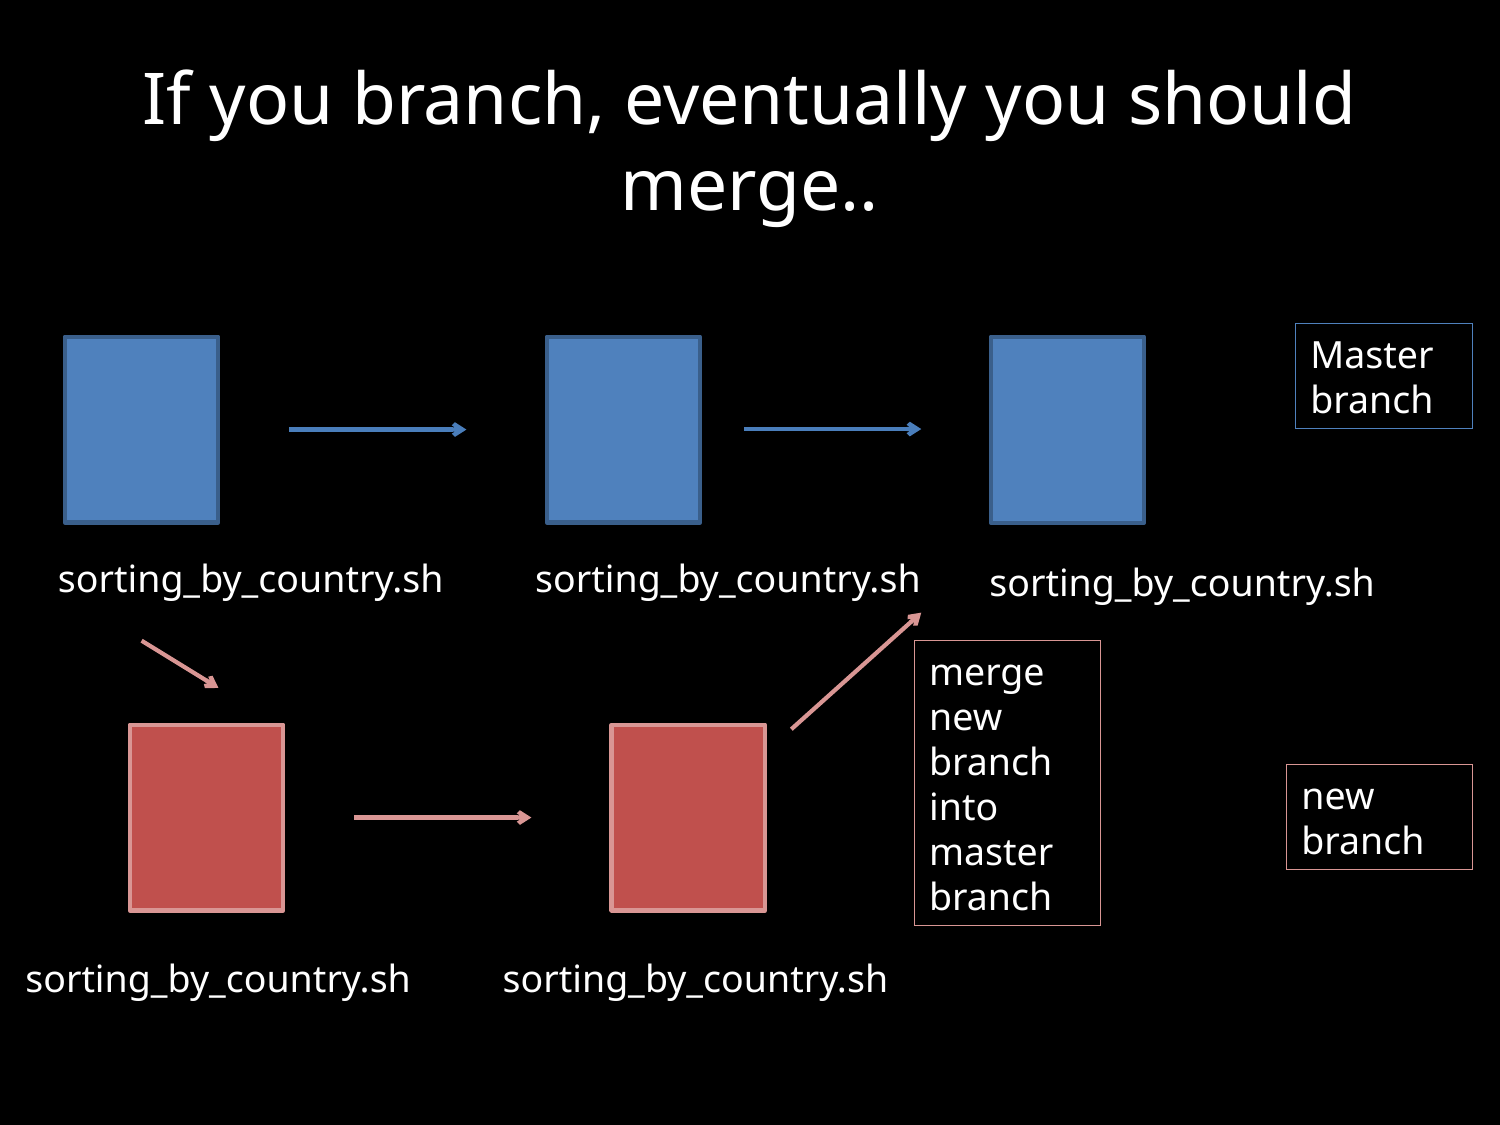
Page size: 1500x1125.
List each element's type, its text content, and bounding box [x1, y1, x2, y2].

text_box [128, 723, 285, 913]
text_box sorting_by_country.sh [43, 547, 459, 608]
text_box merge new branch into master branch [914, 640, 1101, 926]
text_box [63, 335, 220, 525]
text_box [989, 335, 1146, 525]
text_box [609, 723, 767, 913]
text_box sorting_by_country.sh [974, 551, 1391, 612]
text_box new branch [1286, 764, 1473, 870]
text_box sorting_by_country.sh [488, 948, 904, 1008]
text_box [141, 640, 219, 689]
title If you branch, eventually you should merge.. [75, 45, 1425, 233]
text_box [545, 335, 702, 525]
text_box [791, 612, 922, 730]
text_box sorting_by_country.sh [10, 948, 427, 1008]
text_box sorting_by_country.sh [520, 547, 936, 608]
text_box Master branch [1295, 323, 1473, 429]
